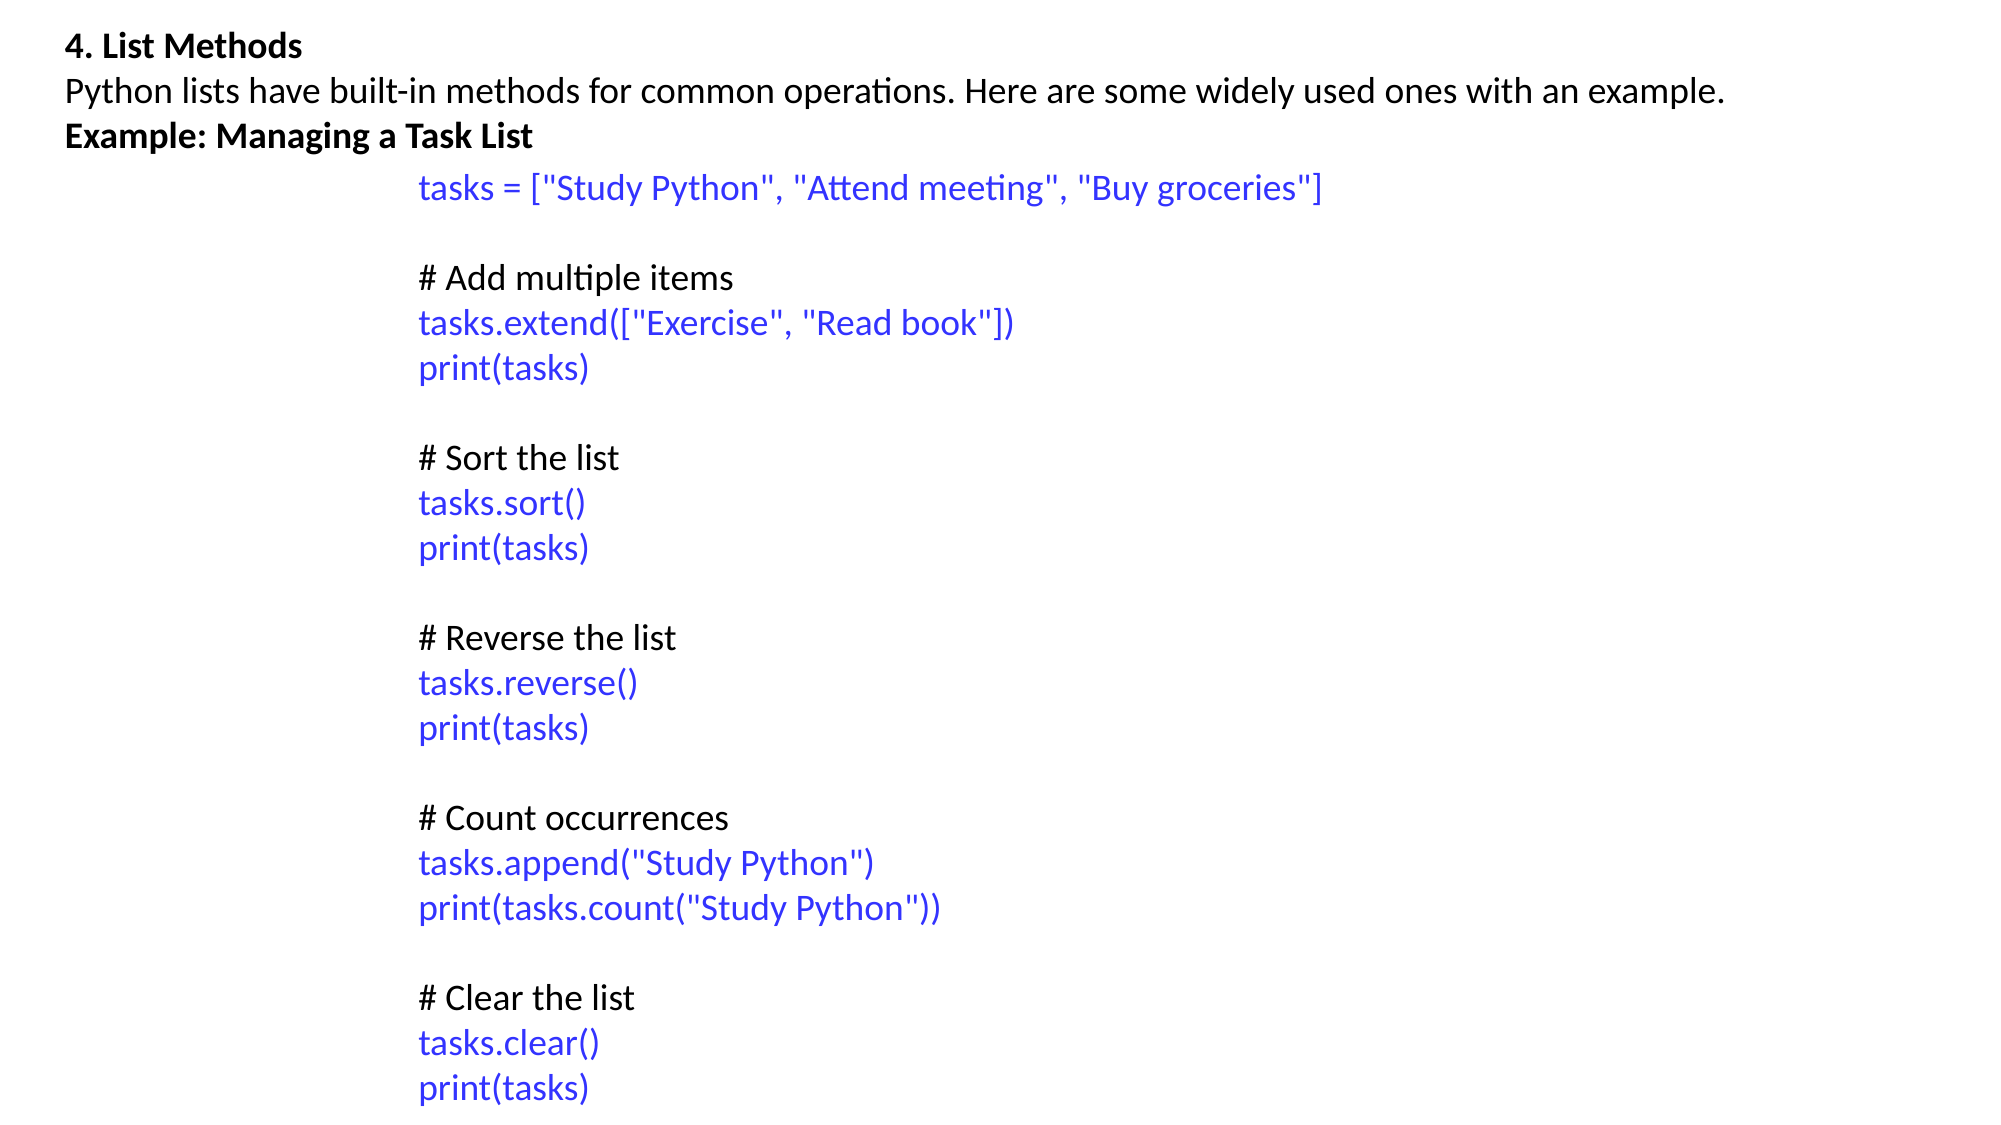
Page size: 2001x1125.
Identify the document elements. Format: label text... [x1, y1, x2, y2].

text_box 4. List Methods Python lists have built-in methods for common operations. Here are some widely used ones with an example. Example: Managing a Task List [50, 13, 1973, 164]
text_box tasks = ["Study Python", "Attend meeting", "Buy groceries"] # Add multiple items tasks.extend(["Exercise", "Read book"]) print(tasks) # Sort the list tasks.sort() print(tasks) # Reverse the list tasks.reverse() print(tasks) # Count occurrences tasks.append("Study Python") print(tasks.count("Study Python")) # Clear the list tasks.clear() print(tasks) [403, 155, 1404, 1116]
